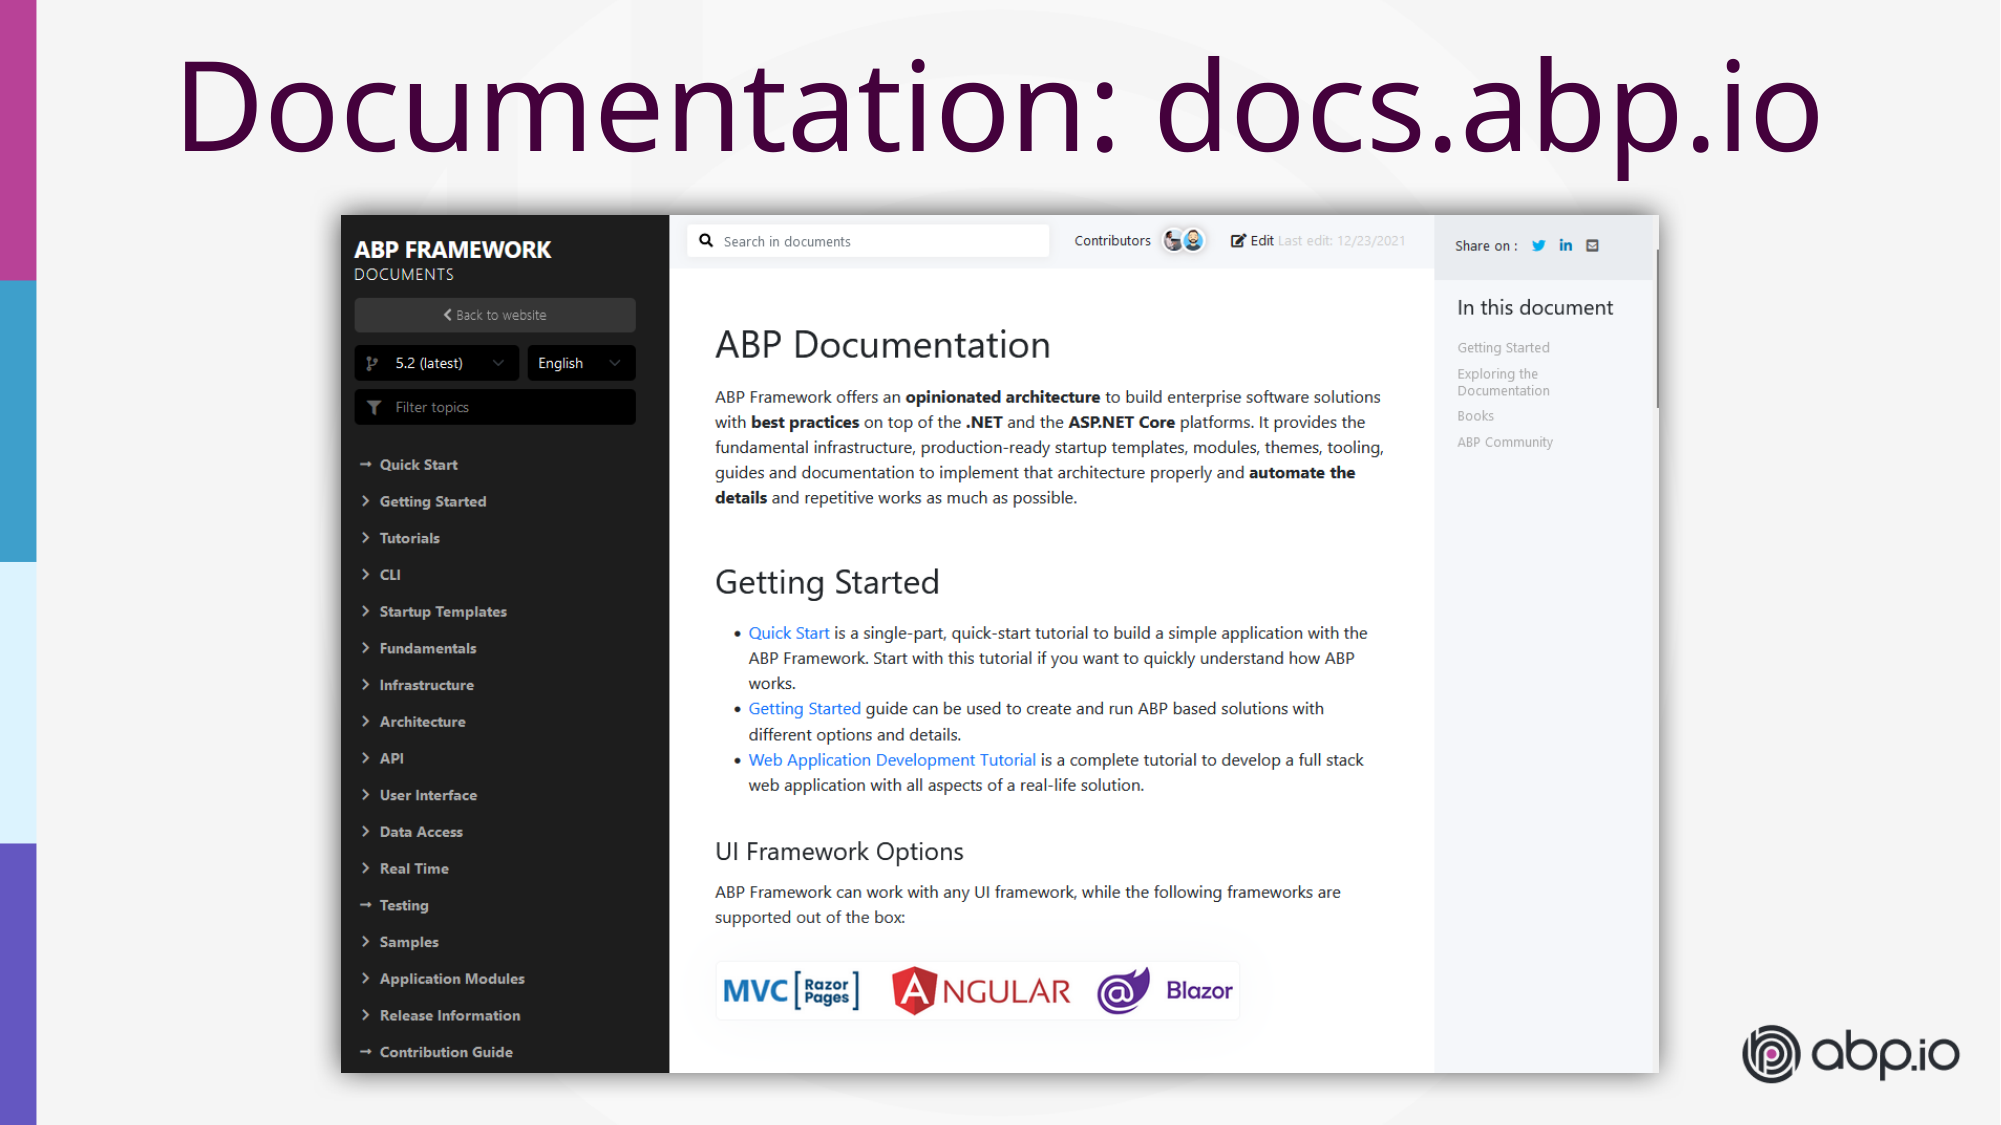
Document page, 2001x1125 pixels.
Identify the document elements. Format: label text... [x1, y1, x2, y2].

text_box Documentation: docs.abp.io [0, 0, 2000, 253]
picture [0, 0, 2001, 1125]
